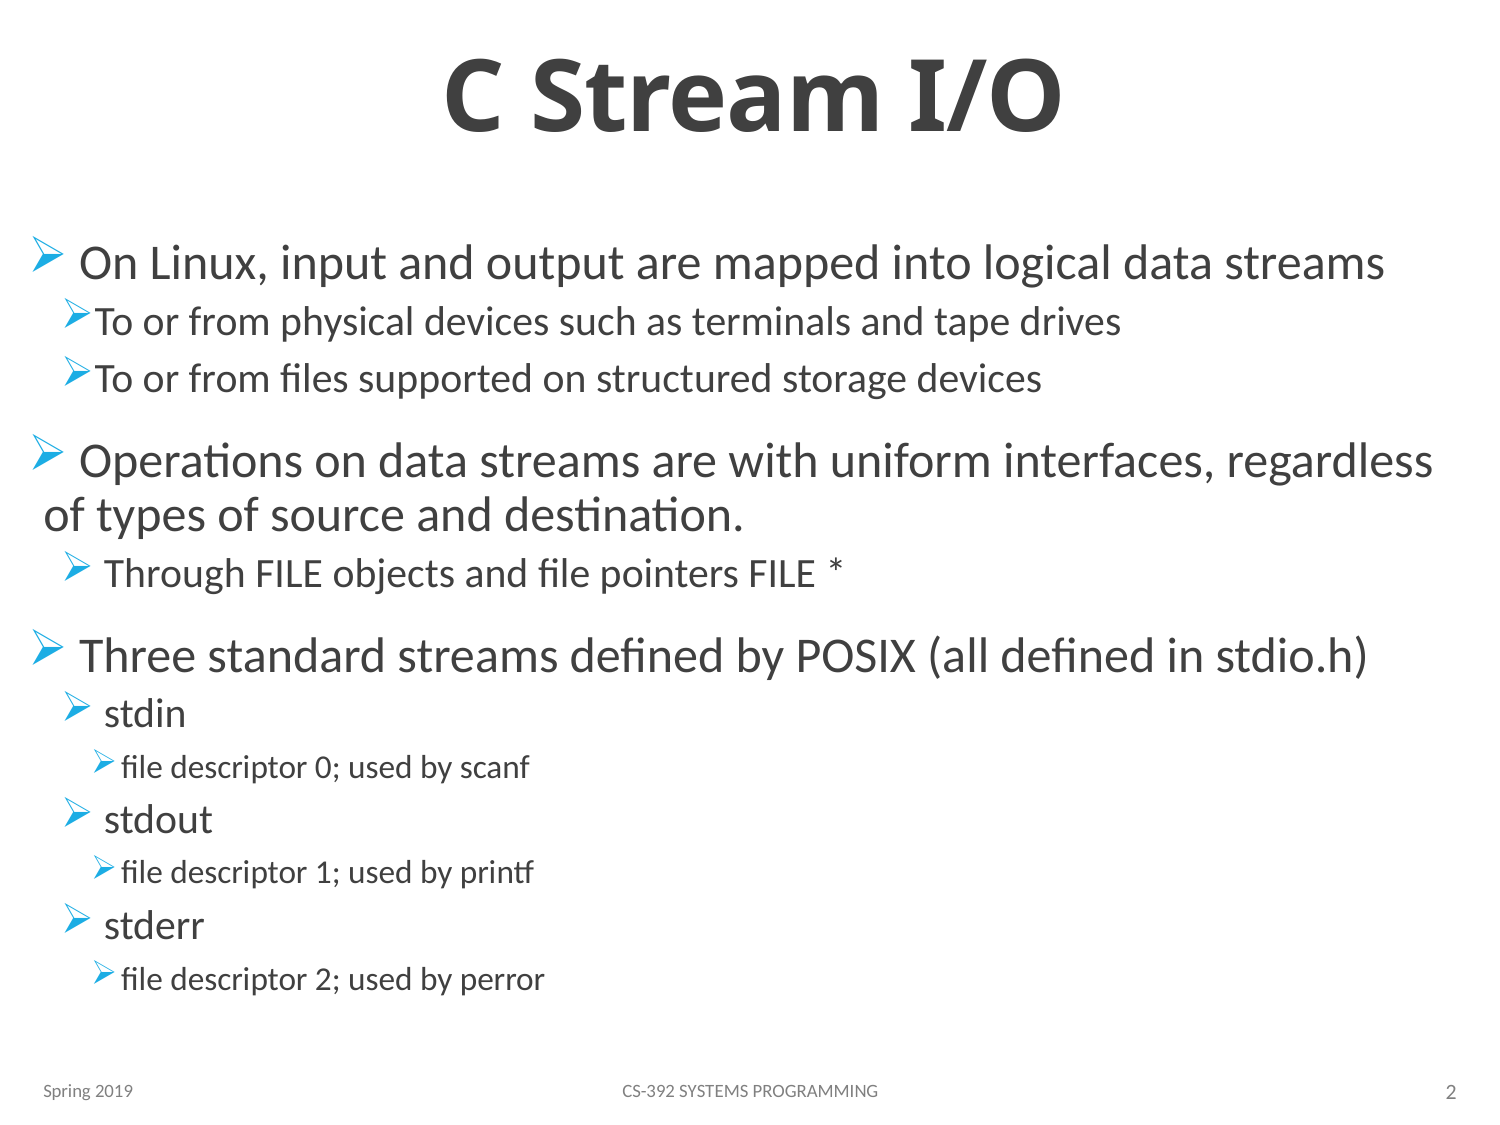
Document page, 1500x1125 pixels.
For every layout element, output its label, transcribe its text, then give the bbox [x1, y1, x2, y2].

slide_number 2 [1310, 1060, 1472, 1121]
title C Stream I/O [135, 5, 1373, 160]
footer CS-392 Systems Programming [453, 1059, 1047, 1120]
slide_number Spring 2019 [28, 1059, 333, 1120]
list On Linux, input and output are mapped into logical data streams To or from physical devices such as terminals and tape drives To or from files supported on structured storage devices Operations on data streams are with uniform interfaces, regardless of types of source and destination. Through FILE objects and file pointers FILE * Three standard streams defined by POSIX (all defined in stdio.h) stdin file descriptor 0; used by scanf stdout file descriptor 1; used by printf stderr file descriptor 2; used by perror [28, 229, 1472, 1021]
